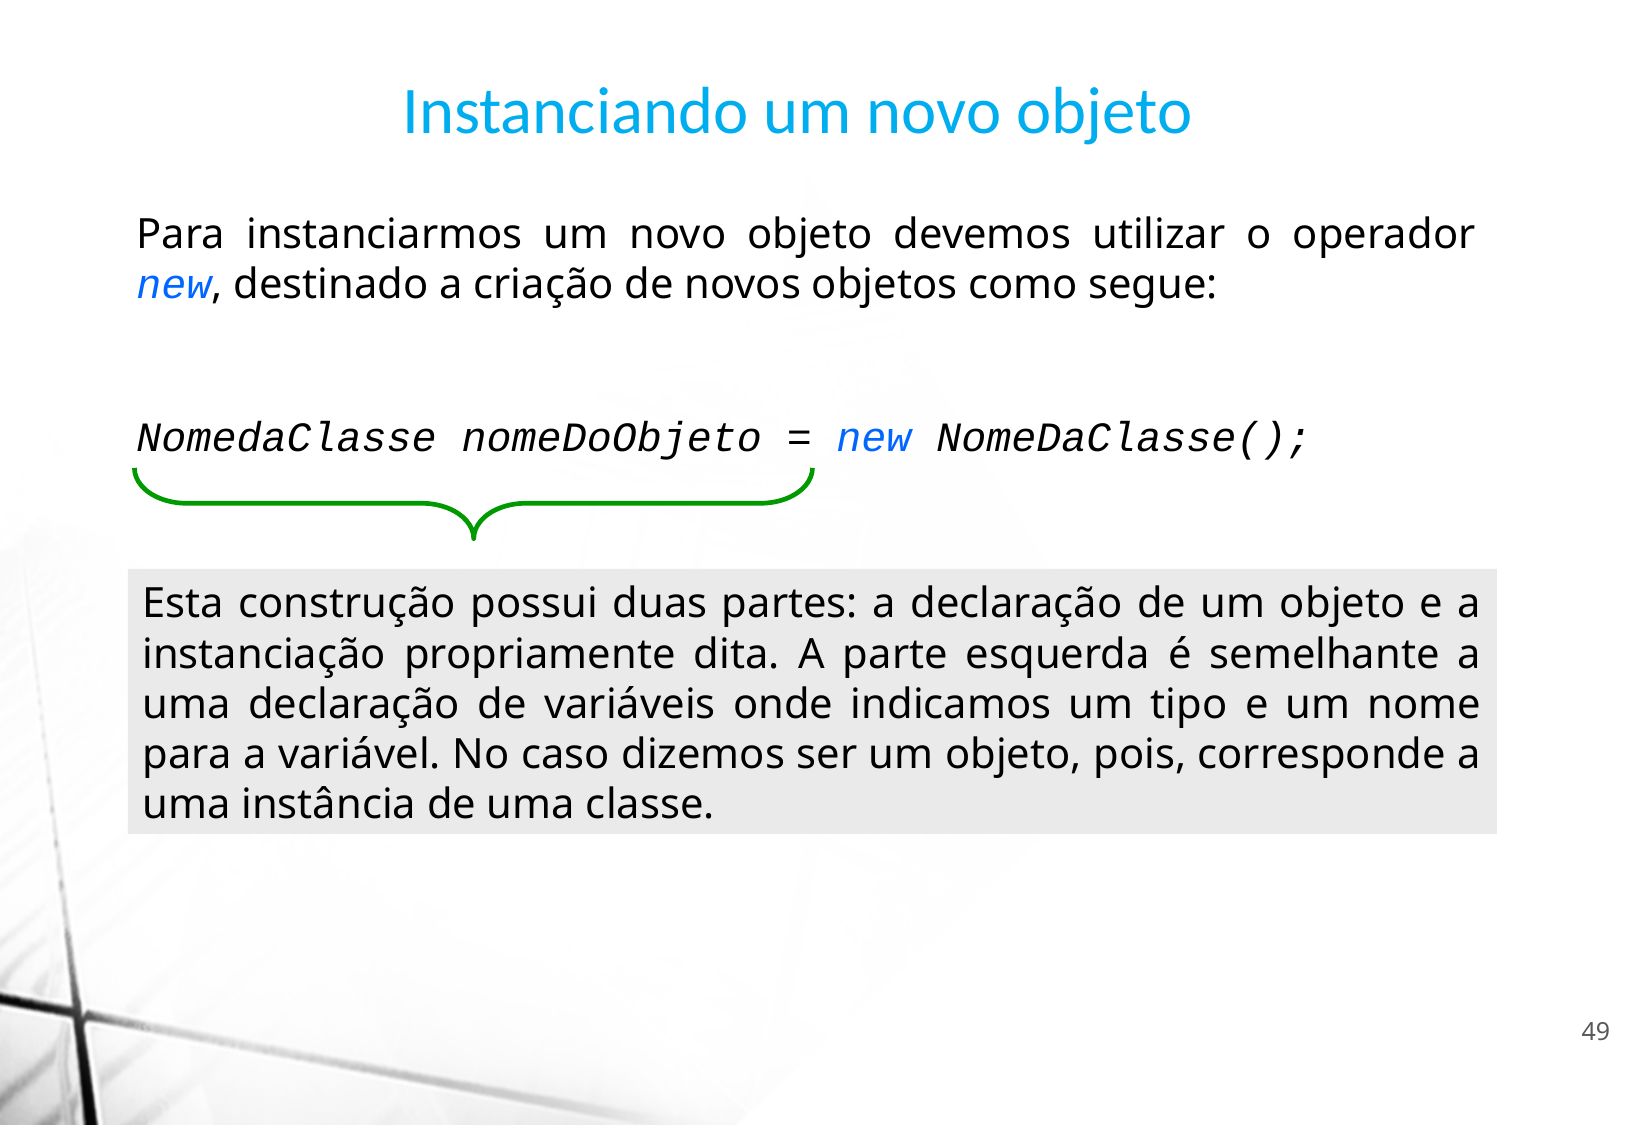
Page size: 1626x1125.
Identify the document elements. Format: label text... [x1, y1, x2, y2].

text_box 49 [1462, 1009, 1625, 1055]
text_box [134, 467, 813, 539]
picture [0, 0, 1626, 1125]
text_box Instanciando um novo objeto [66, 42, 1529, 170]
text_box Para instanciarmos um novo objeto devemos utilizar o operador new, destinado a criação de novos objetos como segue: [121, 198, 1491, 314]
text_box Esta construção possui duas partes: a declaração de um objeto e a instanciação propriamente dita. A parte esquerda é semelhante a uma declaração de variáveis onde indicamos um tipo e um nome para a variável. No caso dizemos ser um objeto, pois, corresponde a uma instância de uma classe. [127, 568, 1497, 834]
text_box NomedaClasse nomeDoObjeto = new NomeDaClasse(); [121, 402, 1491, 468]
